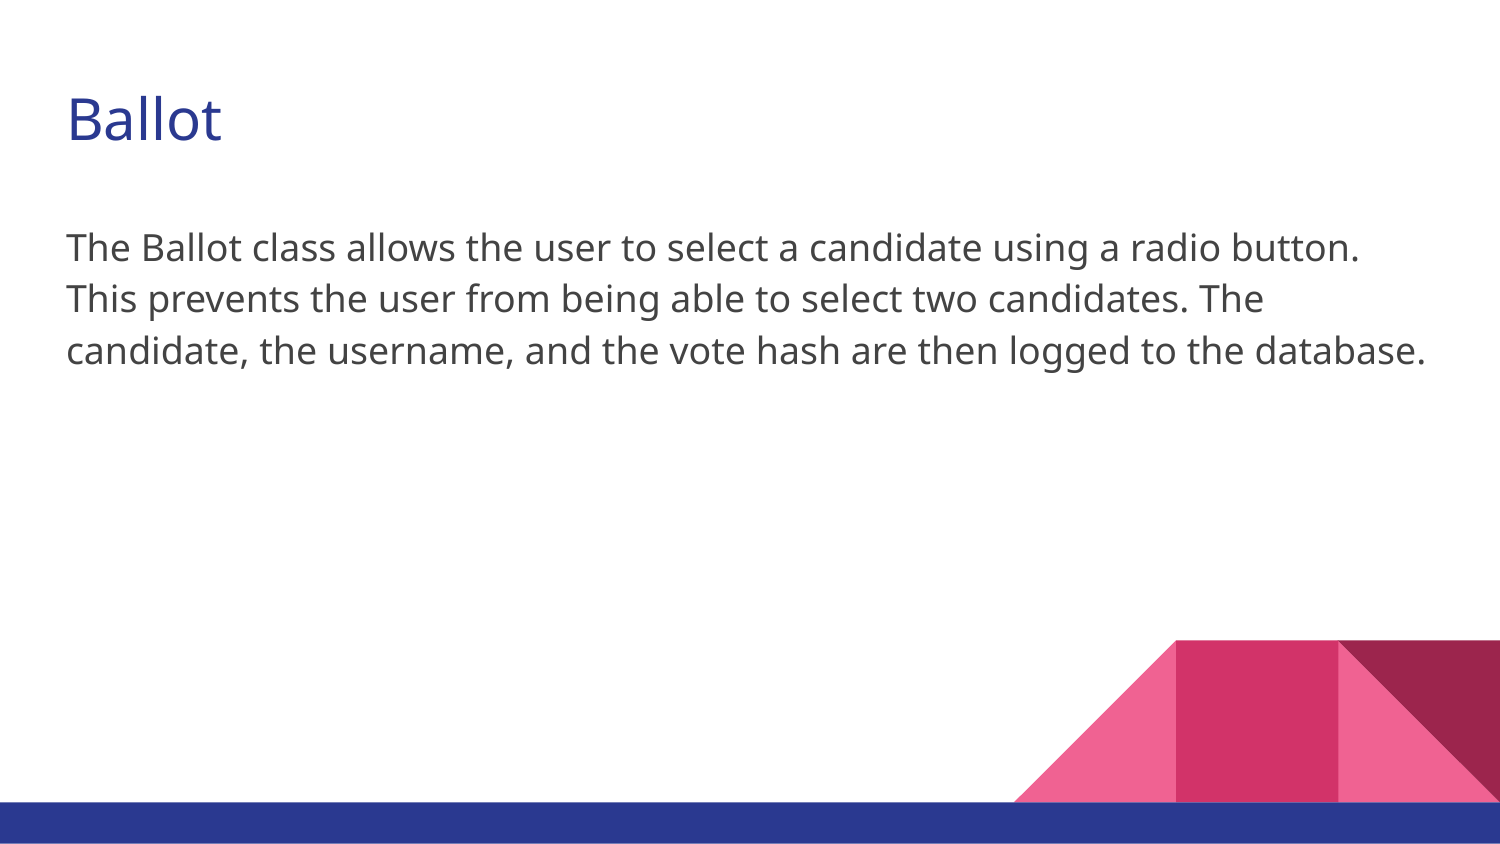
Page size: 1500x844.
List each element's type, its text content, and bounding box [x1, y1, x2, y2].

title Ballot [51, 67, 1449, 167]
list The Ballot class allows the user to select a candidate using a radio button. This prevents the user from being able to select two candidates. The candidate, the username, and the vote hash are then logged to the database. [51, 201, 1449, 750]
